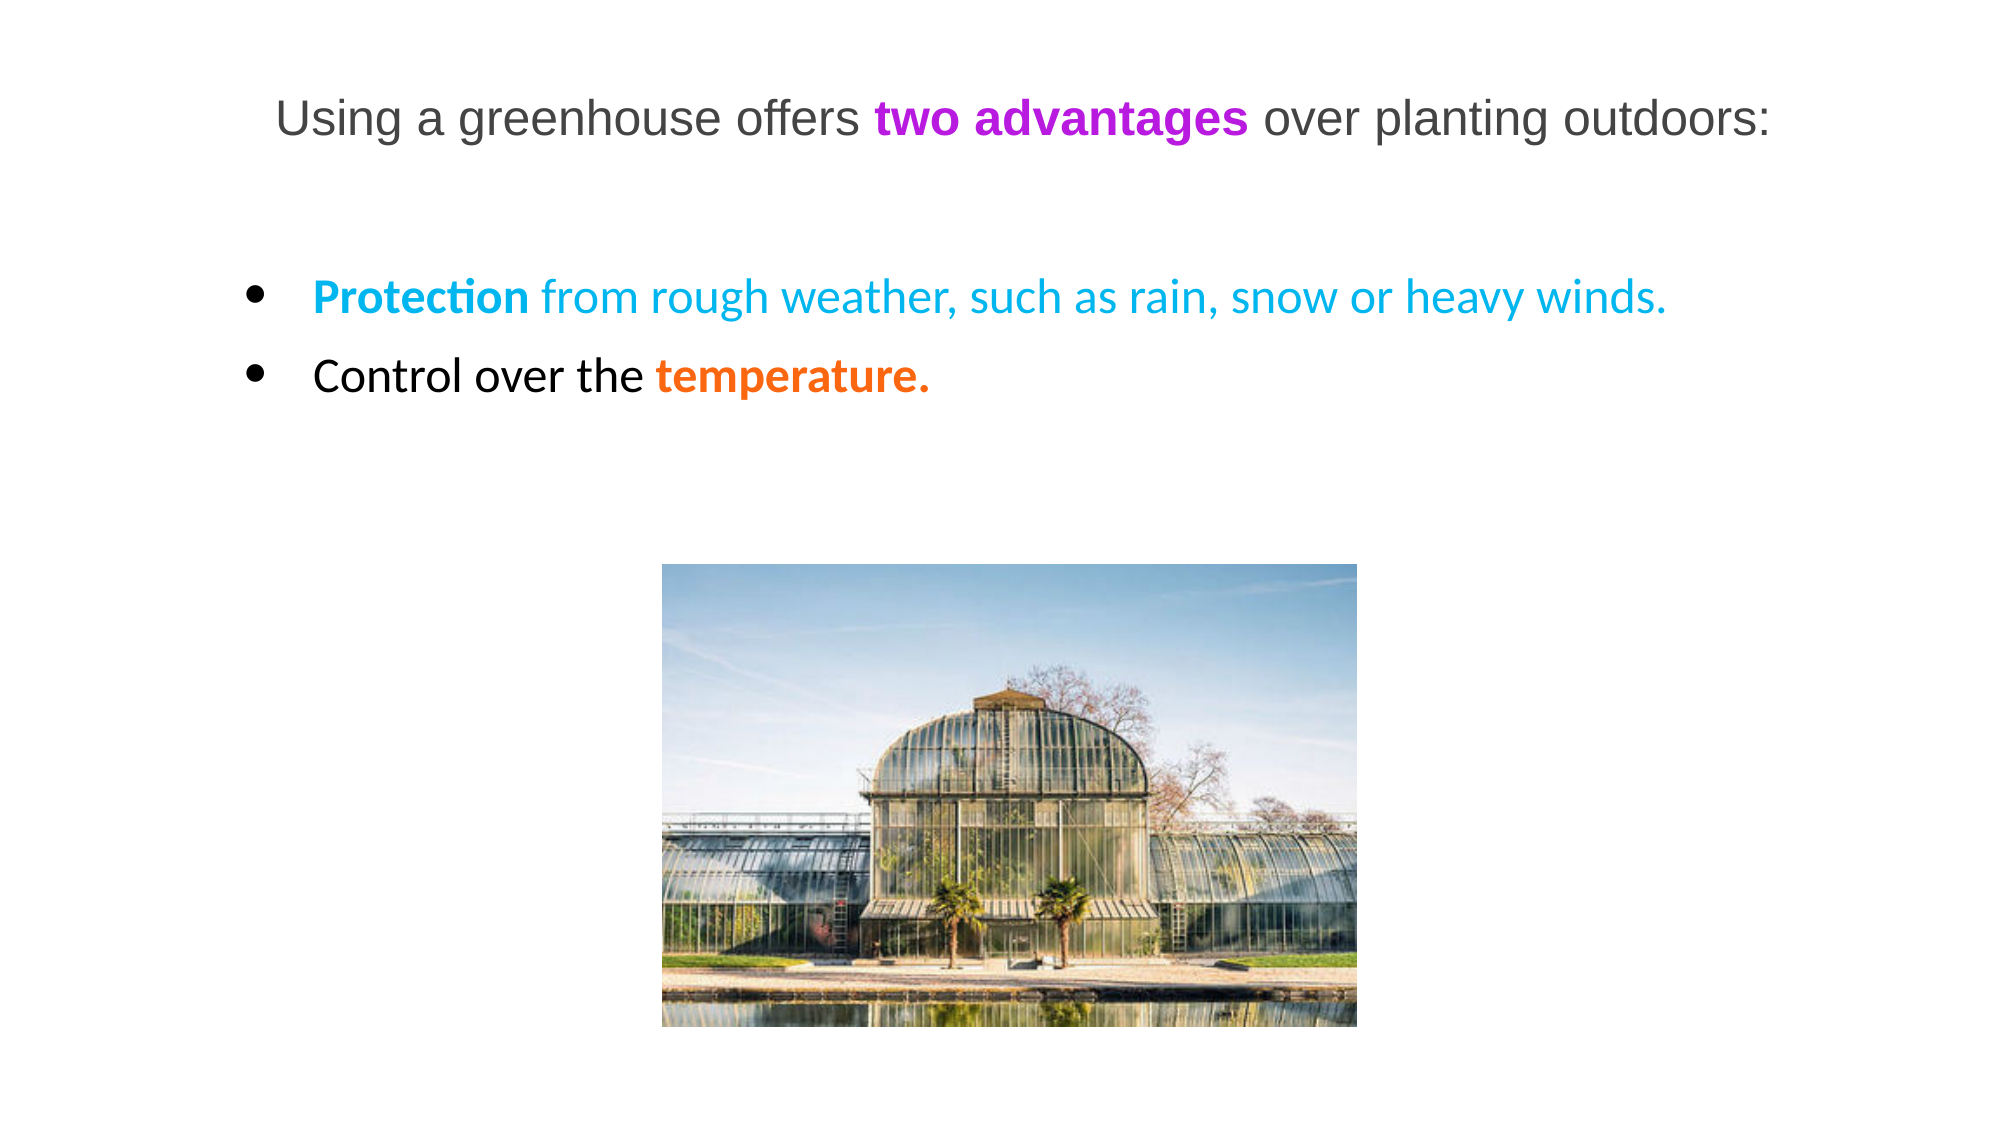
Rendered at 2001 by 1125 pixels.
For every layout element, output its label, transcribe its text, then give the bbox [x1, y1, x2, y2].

text_box Using a greenhouse offers two advantages over planting outdoors: [260, 78, 1840, 153]
table_header Protection from rough weather, such as rain, snow or heavy winds. [304, 262, 1904, 341]
picture [662, 564, 1357, 1027]
table_header • [234, 262, 304, 341]
table_cell • [234, 341, 304, 419]
table_cell Control over the temperature. [304, 341, 1904, 419]
